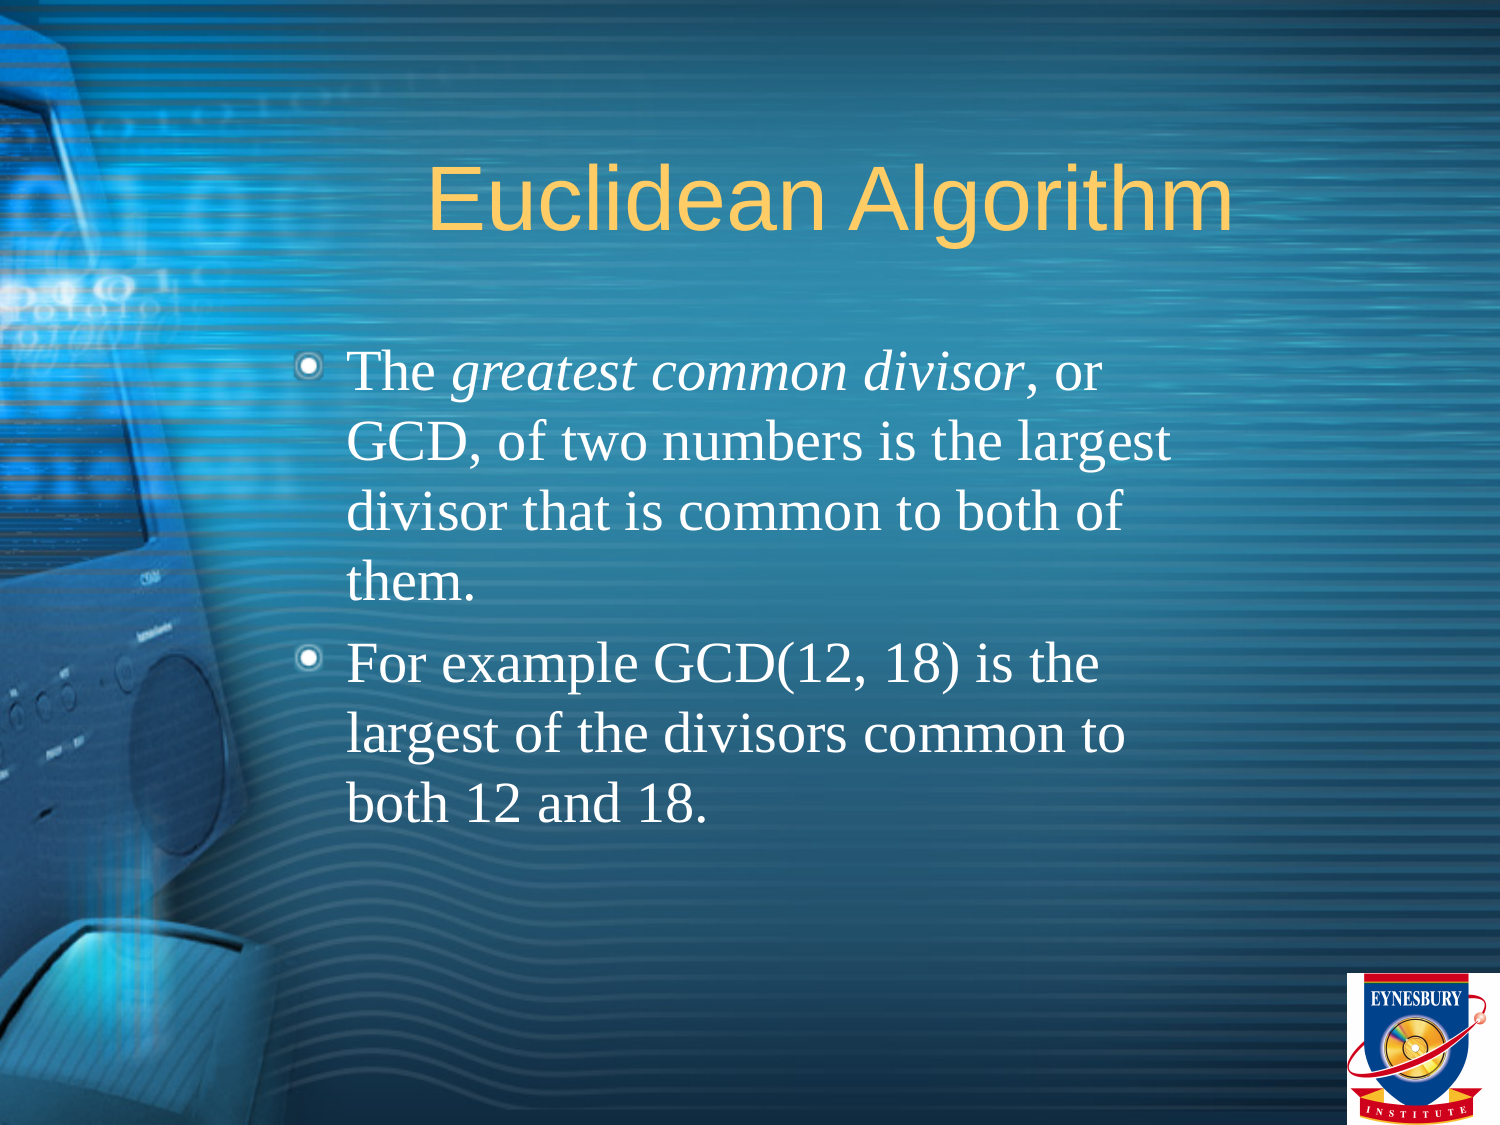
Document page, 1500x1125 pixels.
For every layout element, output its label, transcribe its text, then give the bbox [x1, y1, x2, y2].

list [1347, 973, 1500, 1125]
picture [0, 0, 1500, 1125]
title Euclidean Algorithm [274, 99, 1388, 288]
list The greatest common divisor, or GCD, of two numbers is the largest divisor that is common to both of them. For example GCD(12, 18) is the largest of the divisors common to both 12 and 18. [274, 324, 1247, 1001]
